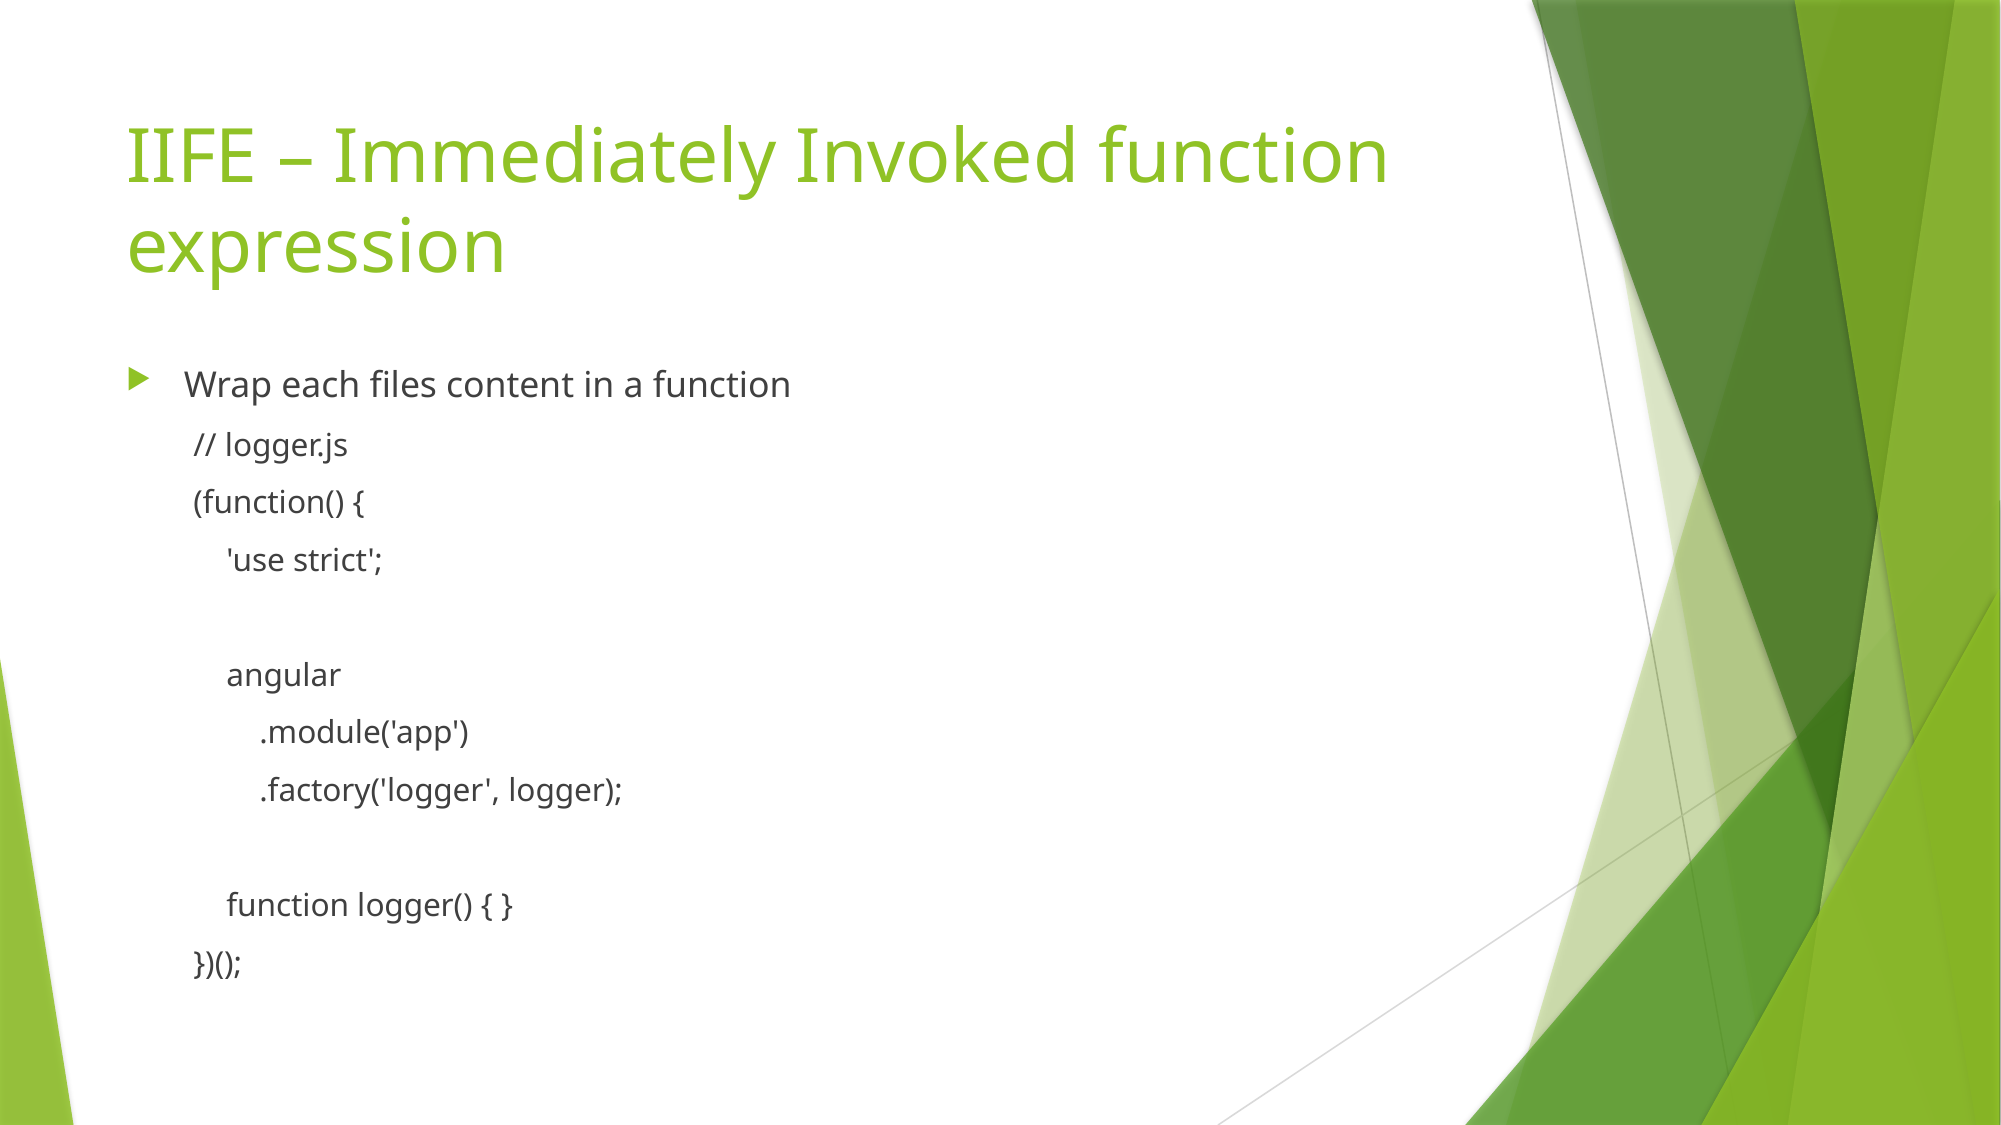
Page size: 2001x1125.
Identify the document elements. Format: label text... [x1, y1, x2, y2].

title IIFE – Immediately Invoked function expression [111, 99, 1522, 317]
list Wrap each files content in a function // logger.js (function() { 'use strict'; angular .module('app') .factory('logger', logger); function logger() { } })(); [111, 354, 1522, 992]
